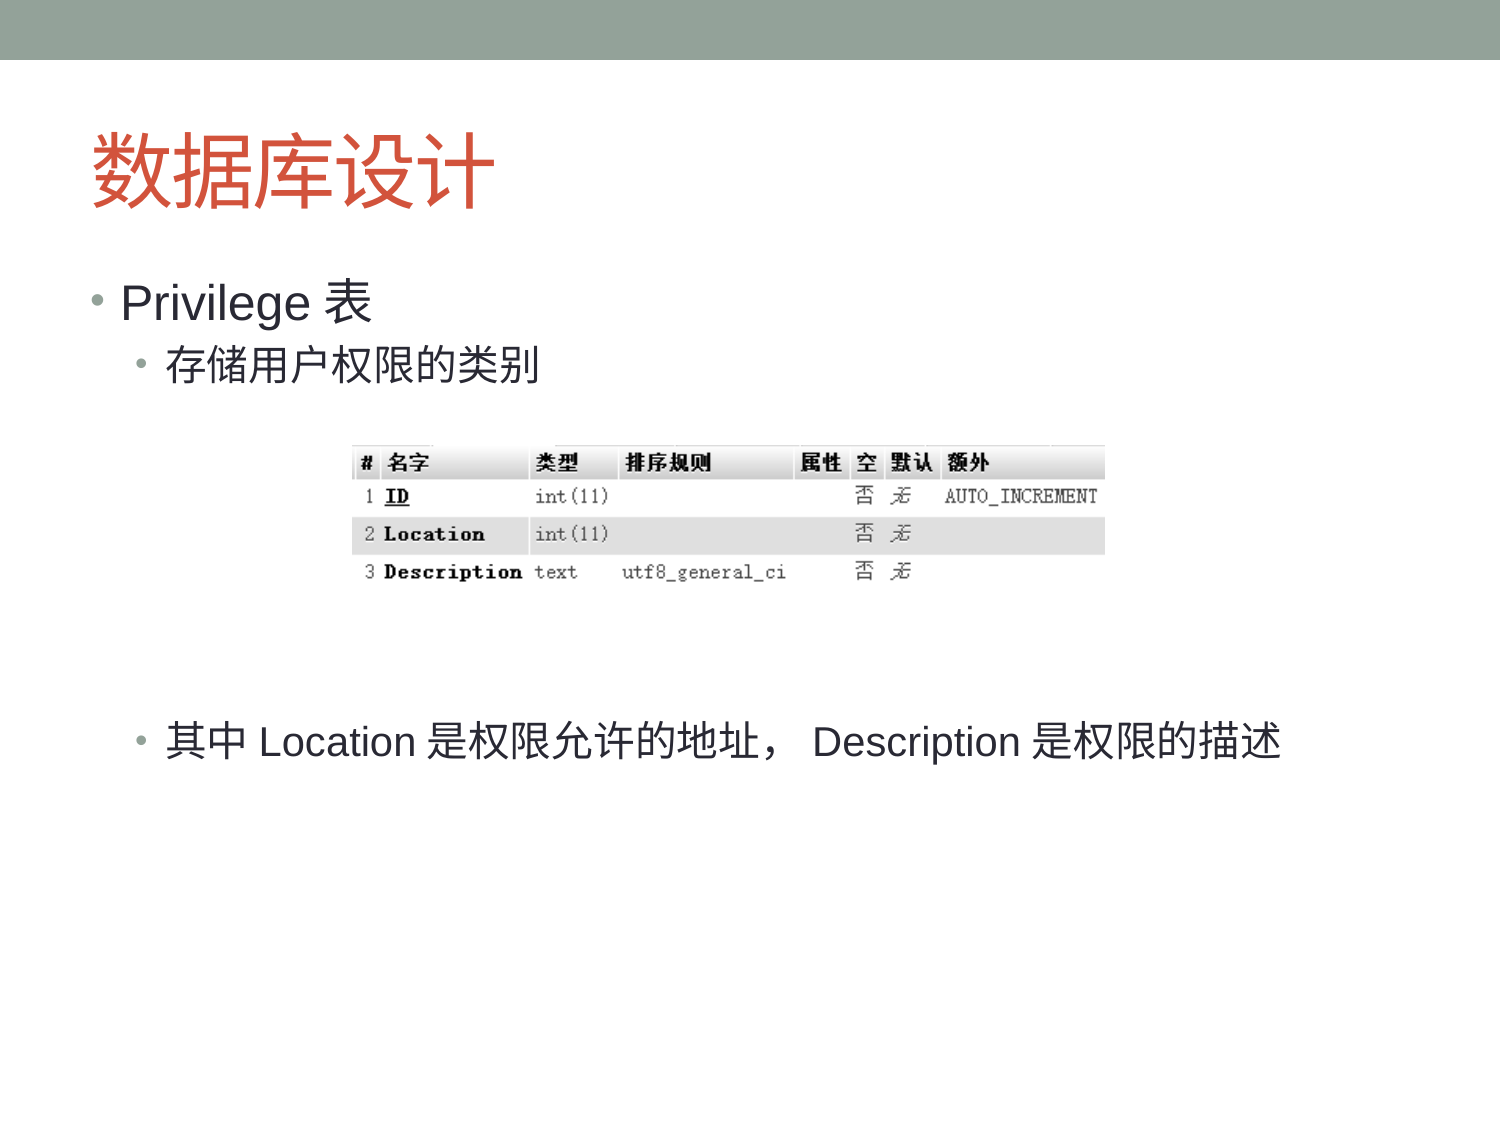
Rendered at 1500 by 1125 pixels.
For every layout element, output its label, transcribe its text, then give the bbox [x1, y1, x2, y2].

list Privilege表 存储用户权限的类别 其中Location是权限允许的地址，Description是权限的描述 [75, 262, 1425, 1063]
picture [352, 445, 1105, 597]
title 数据库设计 [75, 87, 1425, 250]
